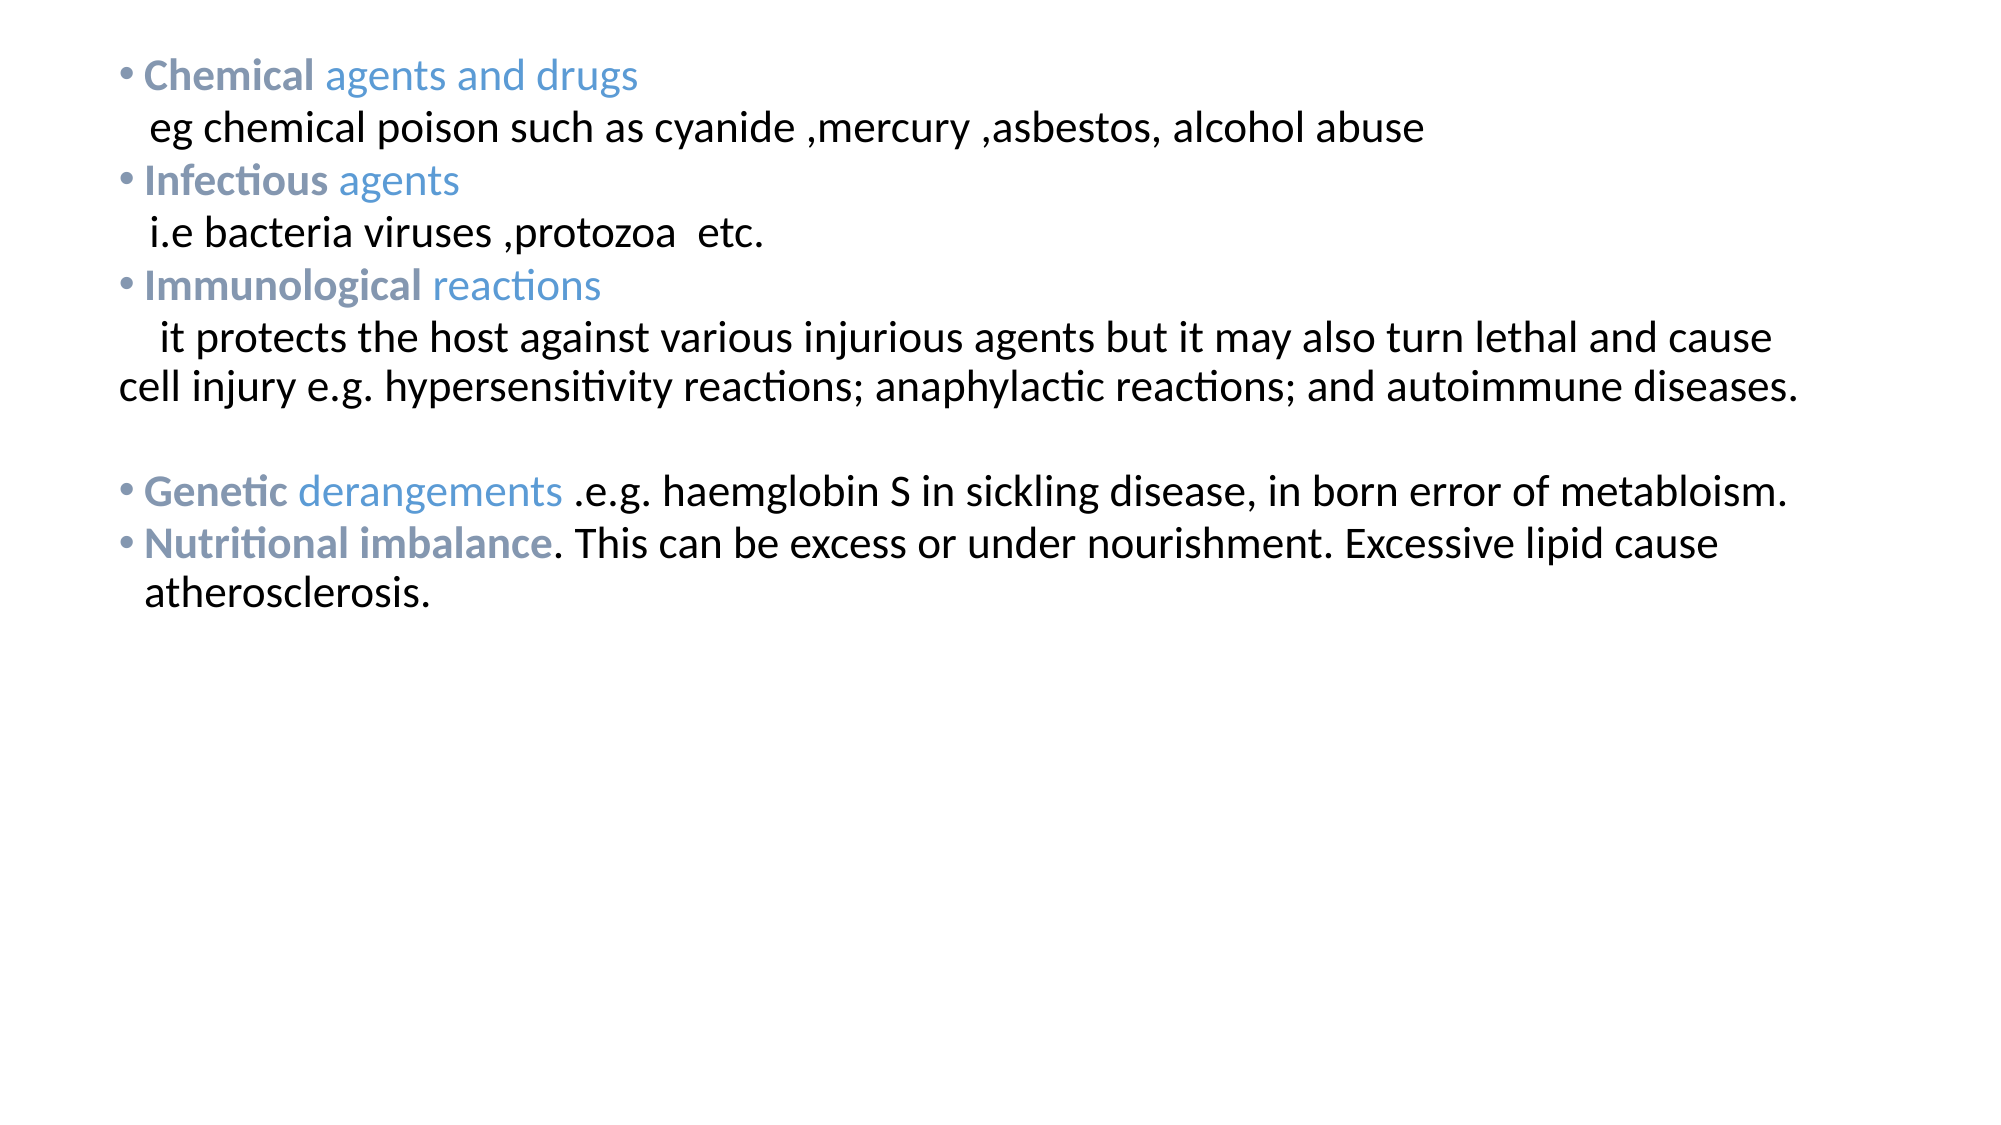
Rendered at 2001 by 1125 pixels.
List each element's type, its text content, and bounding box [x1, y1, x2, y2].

list Chemical agents and drugs eg chemical poison such as cyanide ,mercury ,asbestos, alcohol abuse Infectious agents i.e bacteria viruses ,protozoa etc. Immunological reactions it protects the host against various injurious agents but it may also turn lethal and cause cell injury e.g. hypersensitivity reactions; anaphylactic reactions; and autoimmune diseases. Genetic derangements .e.g. haemglobin S in sickling disease, in born error of metabloism. Nutritional imbalance. This can be excess or under nourishment. Excessive lipid cause atherosclerosis. [103, 43, 1829, 758]
